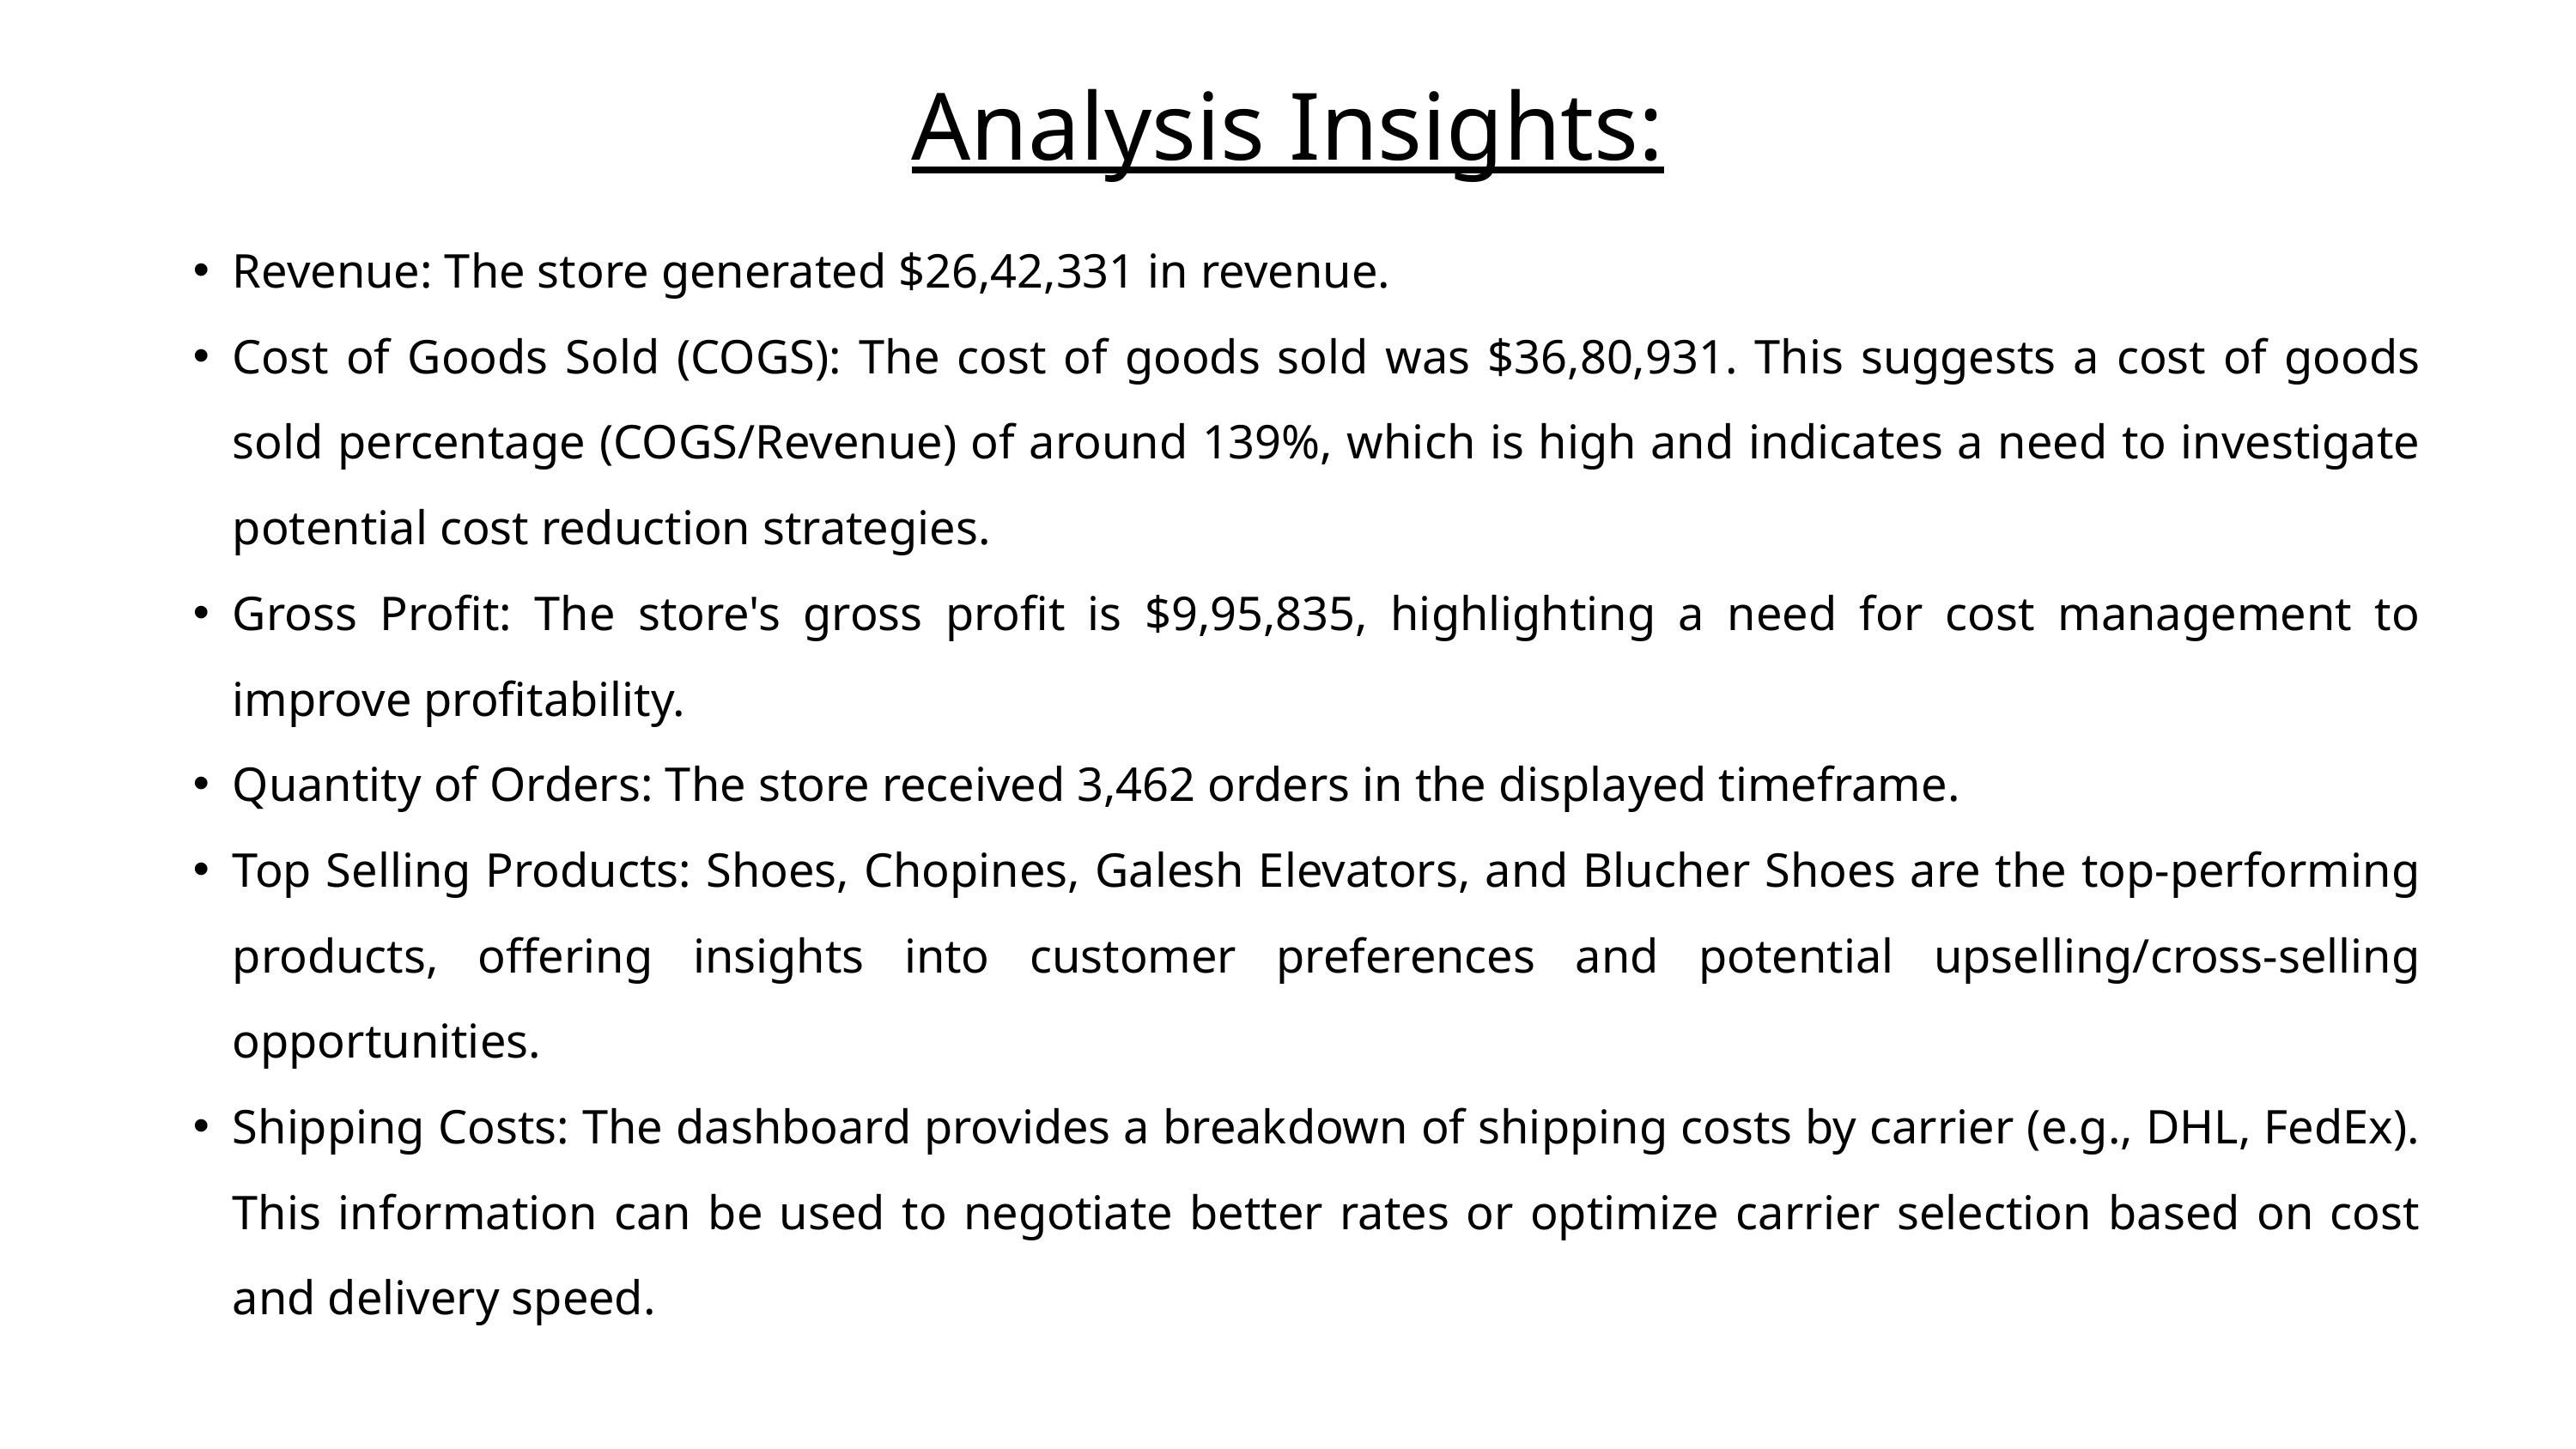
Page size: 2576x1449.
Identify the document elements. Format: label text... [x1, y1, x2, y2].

text_box Revenue: The store generated $26,42,331 in revenue. Cost of Goods Sold (COGS): The cost of goods sold was $36,80,931. This suggests a cost of goods sold percentage (COGS/Revenue) of around 139%, which is high and indicates a need to investigate potential cost reduction strategies. Gross Profit: The store's gross profit is $9,95,835, highlighting a need for cost management to improve profitability. Quantity of Orders: The store received 3,462 orders in the displayed timeframe. Top Selling Products: Shoes, Chopines, Galesh Elevators, and Blucher Shoes are the top-performing products, offering insights into customer preferences and potential upselling/cross-selling opportunities. Shipping Costs: The dashboard provides a breakdown of shipping costs by carrier (e.g., DHL, FedEx). This information can be used to negotiate better rates or optimize carrier selection based on cost and delivery speed. [153, 211, 2423, 1410]
text_box Analysis Insights: [866, 48, 1710, 179]
